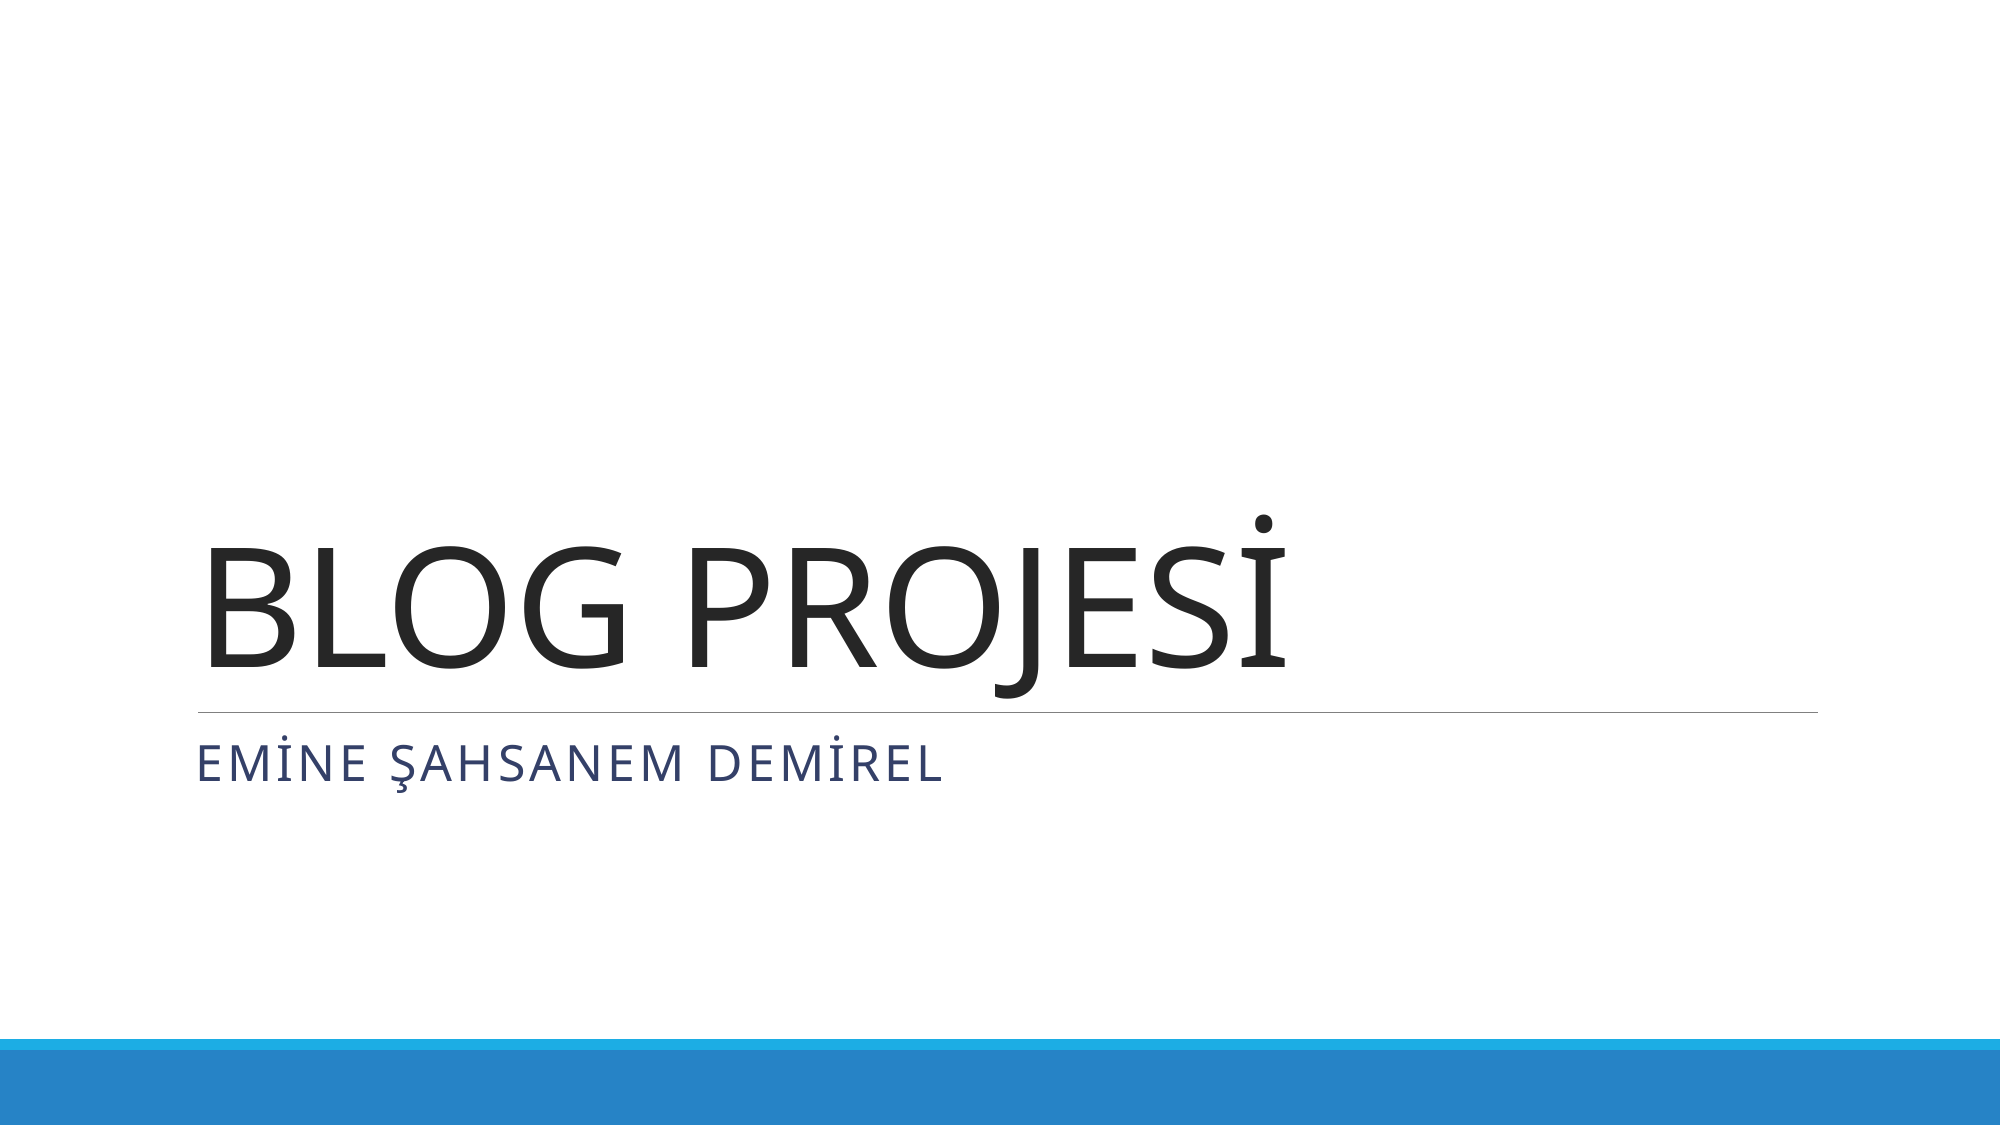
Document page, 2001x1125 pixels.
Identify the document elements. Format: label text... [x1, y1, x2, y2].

subtitle EMİNE ŞAHSANEM DEMİREL [180, 730, 1831, 919]
title BLOG PROJESİ [180, 124, 1830, 710]
